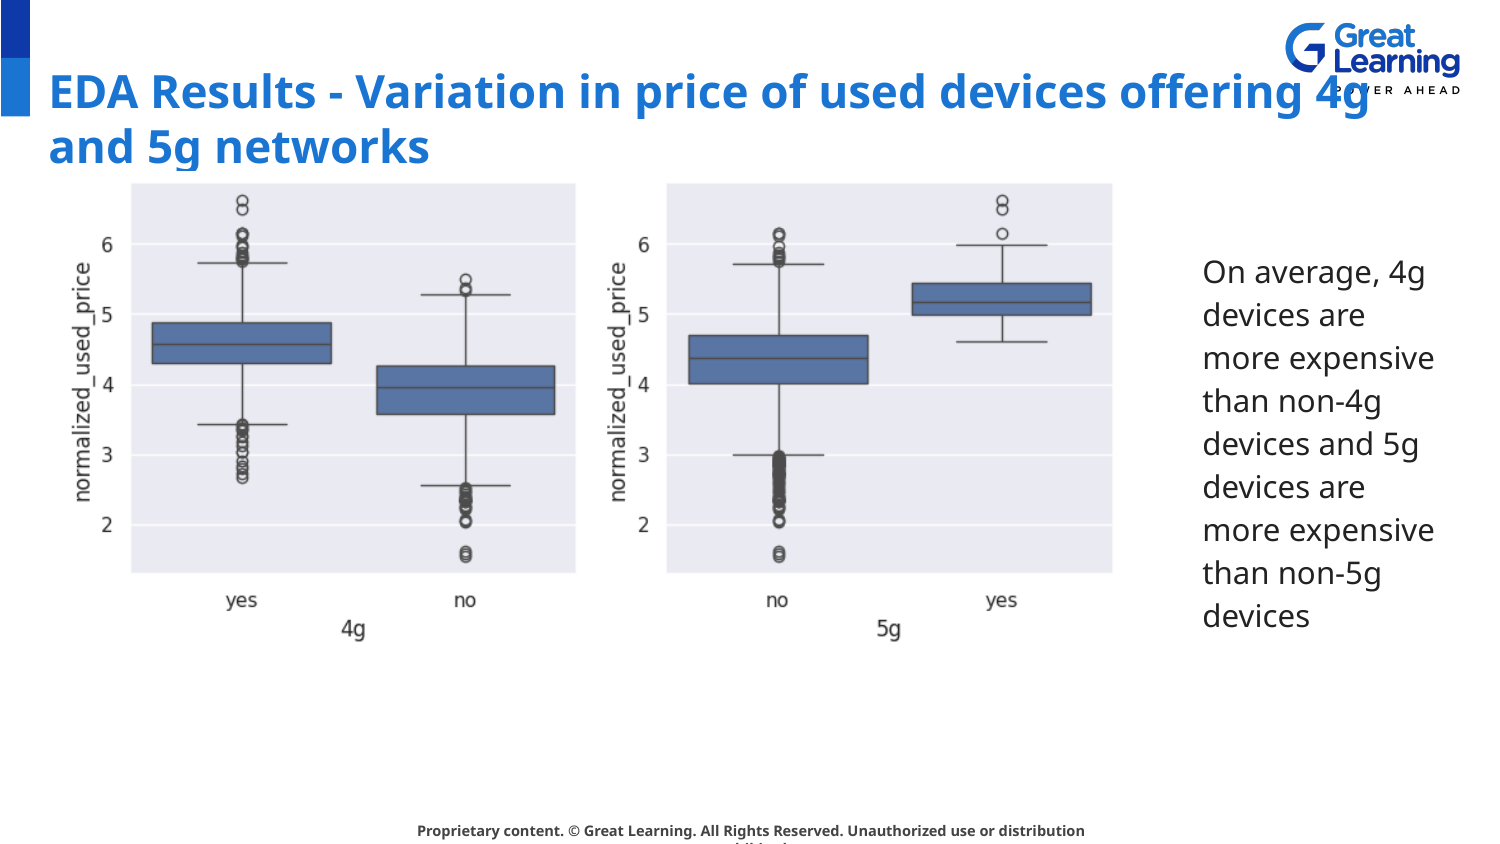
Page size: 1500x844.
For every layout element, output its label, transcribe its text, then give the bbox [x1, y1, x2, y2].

picture [1258, 11, 1487, 106]
picture [57, 171, 1126, 653]
list On average, 4g devices are more expensive than non-4g devices and 5g devices are more expensive than non-5g devices [1187, 231, 1455, 593]
title EDA Results - Variation in price of used devices offering 4g and 5g networks [33, 47, 1431, 142]
